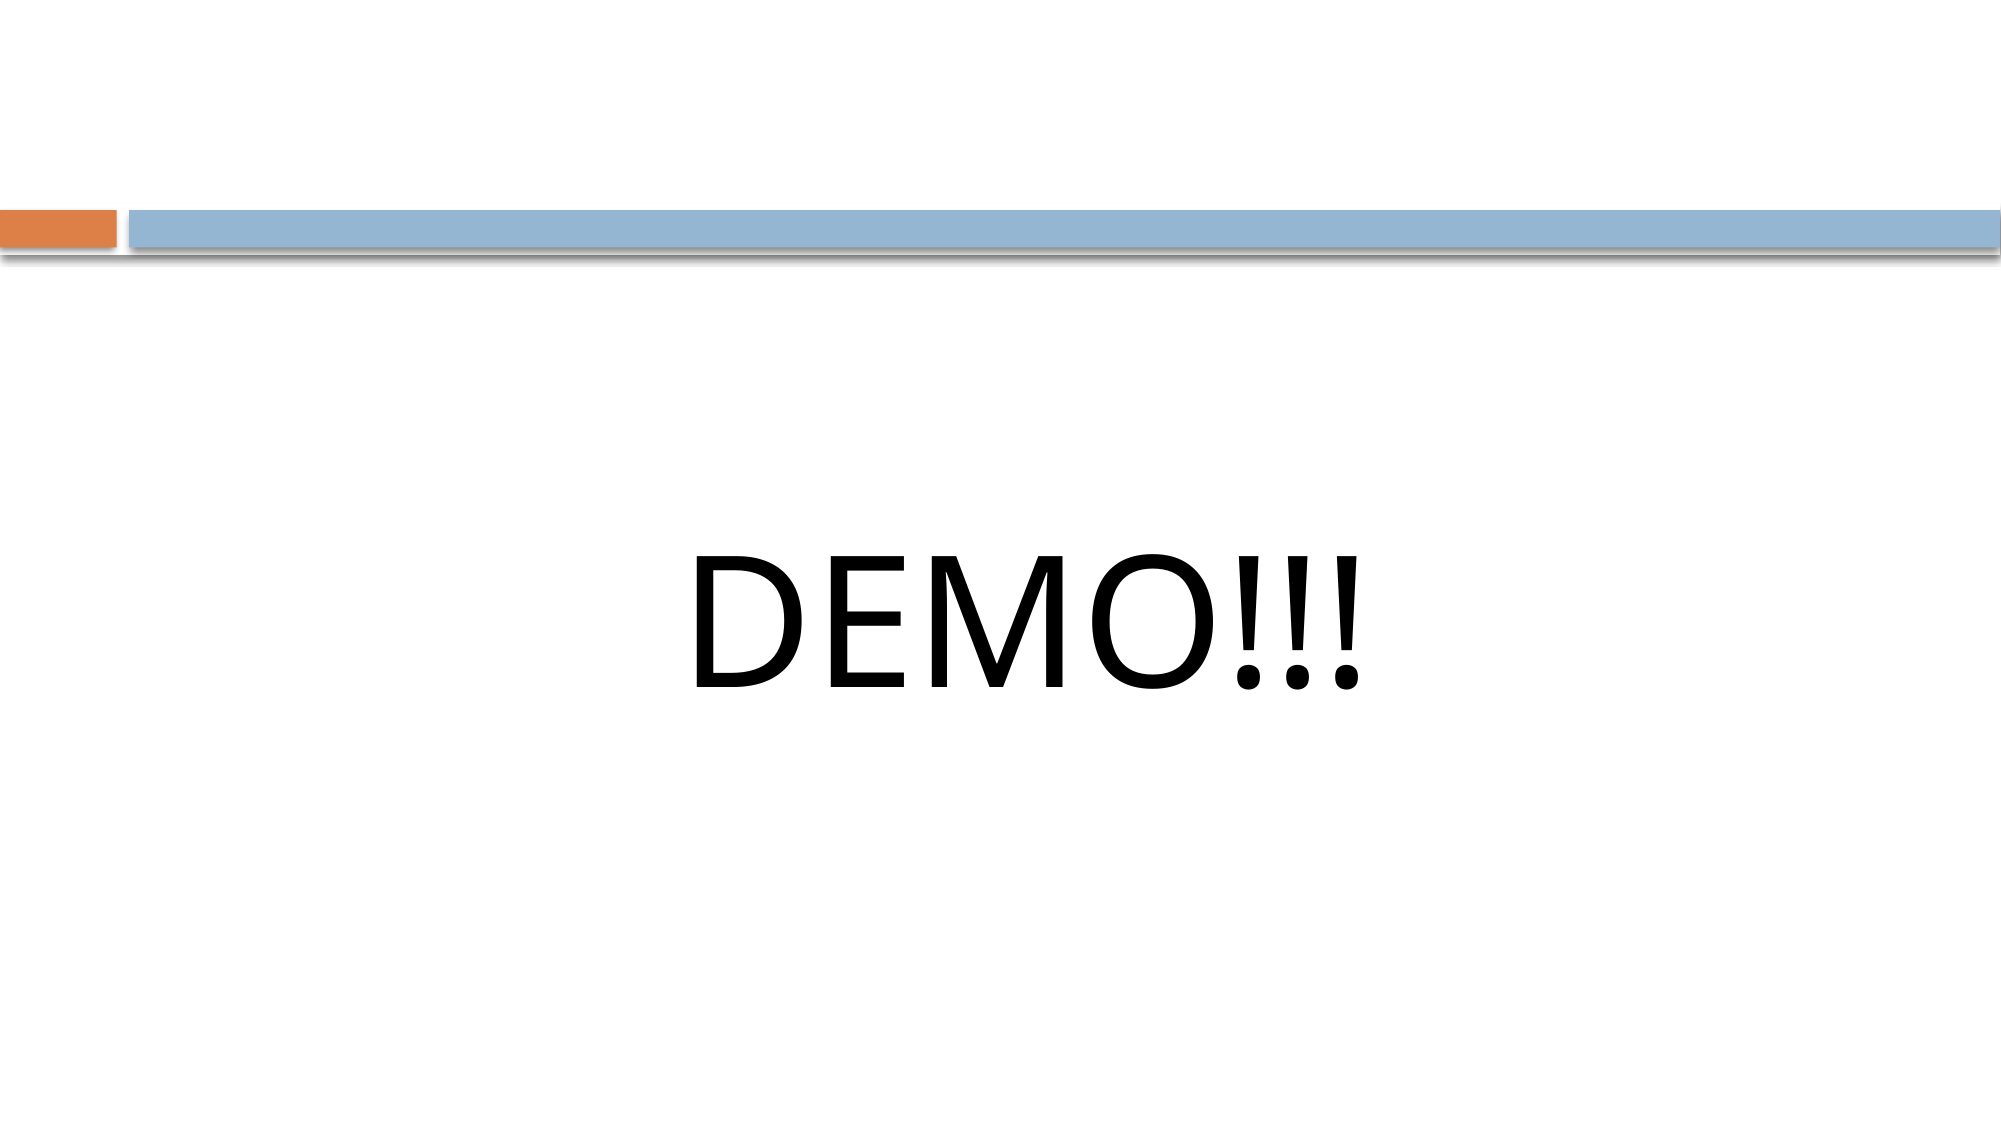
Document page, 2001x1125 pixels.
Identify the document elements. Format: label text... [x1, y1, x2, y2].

list DEMO!!! [133, 262, 1918, 1000]
